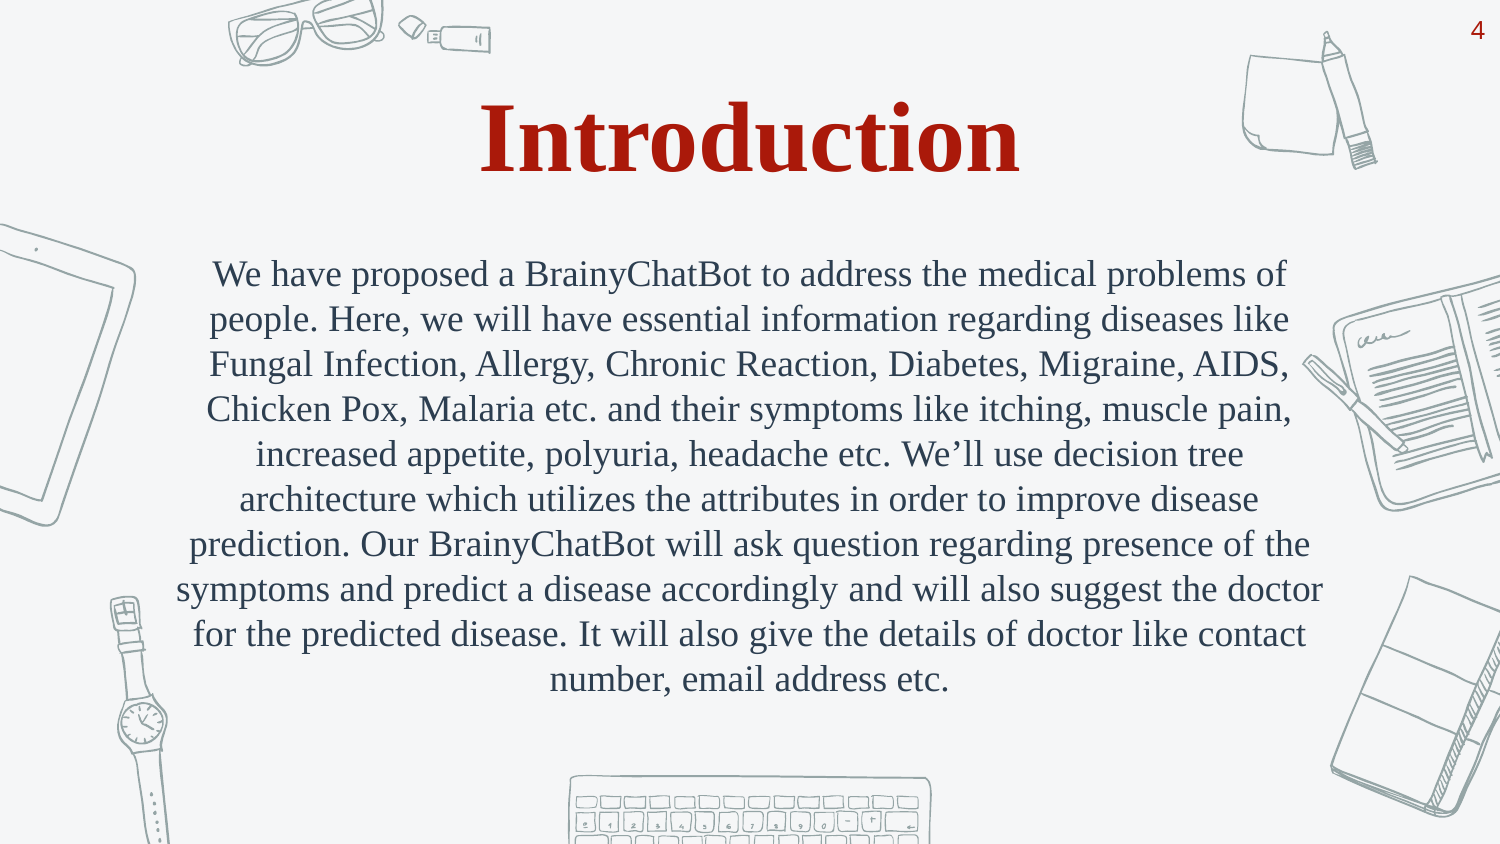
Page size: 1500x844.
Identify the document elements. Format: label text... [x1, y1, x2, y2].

title Introduction [281, 70, 1219, 207]
slide_number 4 [1435, 0, 1500, 53]
list We have proposed a BrainyChatBot to address the medical problems of people. Here, we will have essential information regarding diseases like Fungal Infection, Allergy, Chronic Reaction, Diabetes, Migraine, AIDS, Chicken Pox, Malaria etc. and their symptoms like itching, muscle pain, increased appetite, polyuria, headache etc. We’ll use decision tree architecture which utilizes the attributes in order to improve disease prediction. Our BrainyChatBot will ask question regarding presence of the symptoms and predict a disease accordingly and will also suggest the doctor for the predicted disease. It will also give the details of doctor like contact number, email address etc. [152, 234, 1348, 727]
